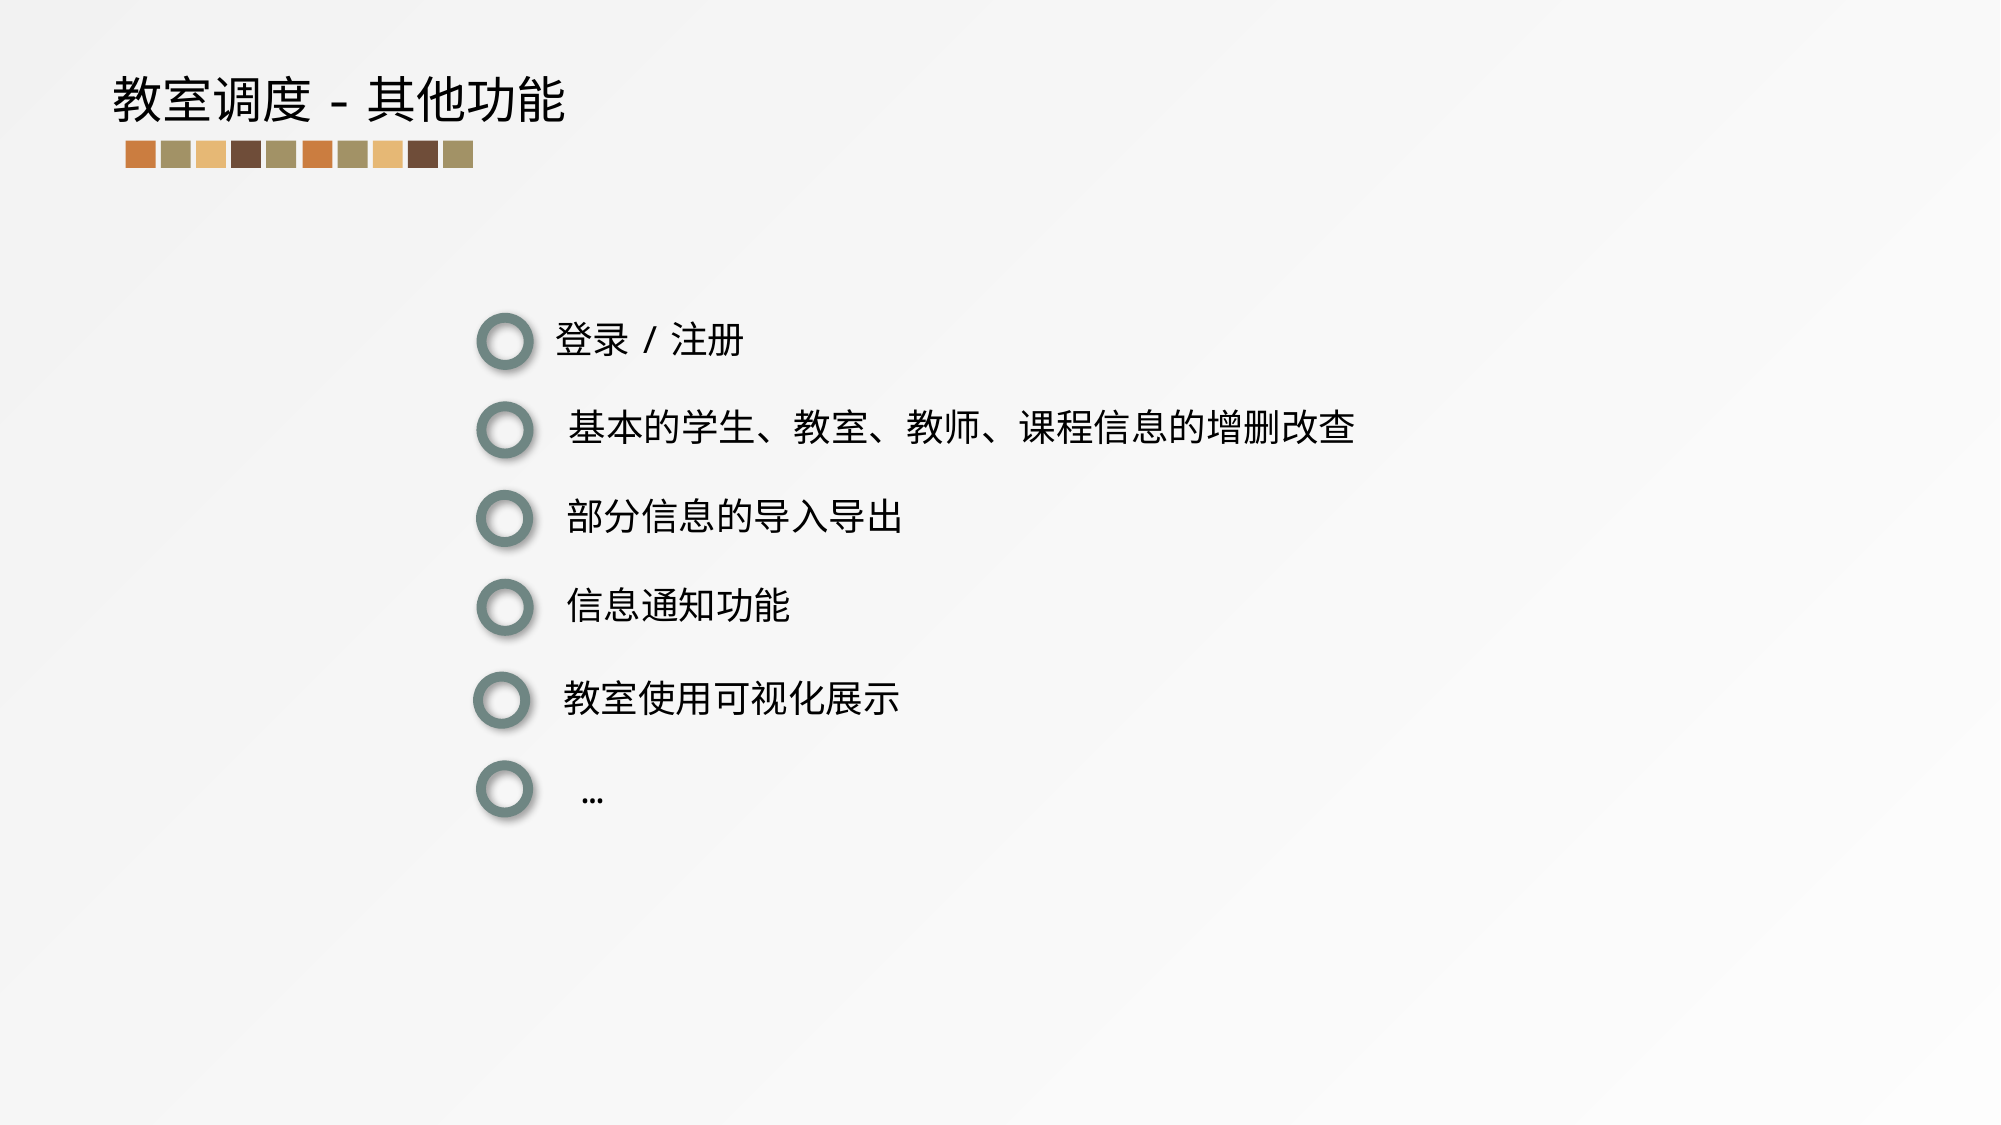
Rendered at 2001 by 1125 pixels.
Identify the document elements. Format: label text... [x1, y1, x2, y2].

text_box 教室调度-其他功能 [97, 61, 582, 137]
text_box [475, 311, 535, 371]
text_box 登录/注册 [540, 308, 761, 369]
text_box [475, 400, 535, 460]
text_box … [566, 758, 619, 818]
text_box 部分信息的导入导出 [551, 485, 919, 546]
text_box 教室使用可视化展示 [548, 667, 916, 727]
text_box 信息通知功能 [551, 574, 806, 635]
text_box [472, 670, 532, 730]
text_box [475, 577, 535, 637]
text_box 基本的学生、教室、教师、课程信息的增删改查 [553, 396, 1372, 457]
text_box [125, 140, 474, 168]
text_box [475, 759, 535, 819]
text_box [475, 488, 535, 549]
